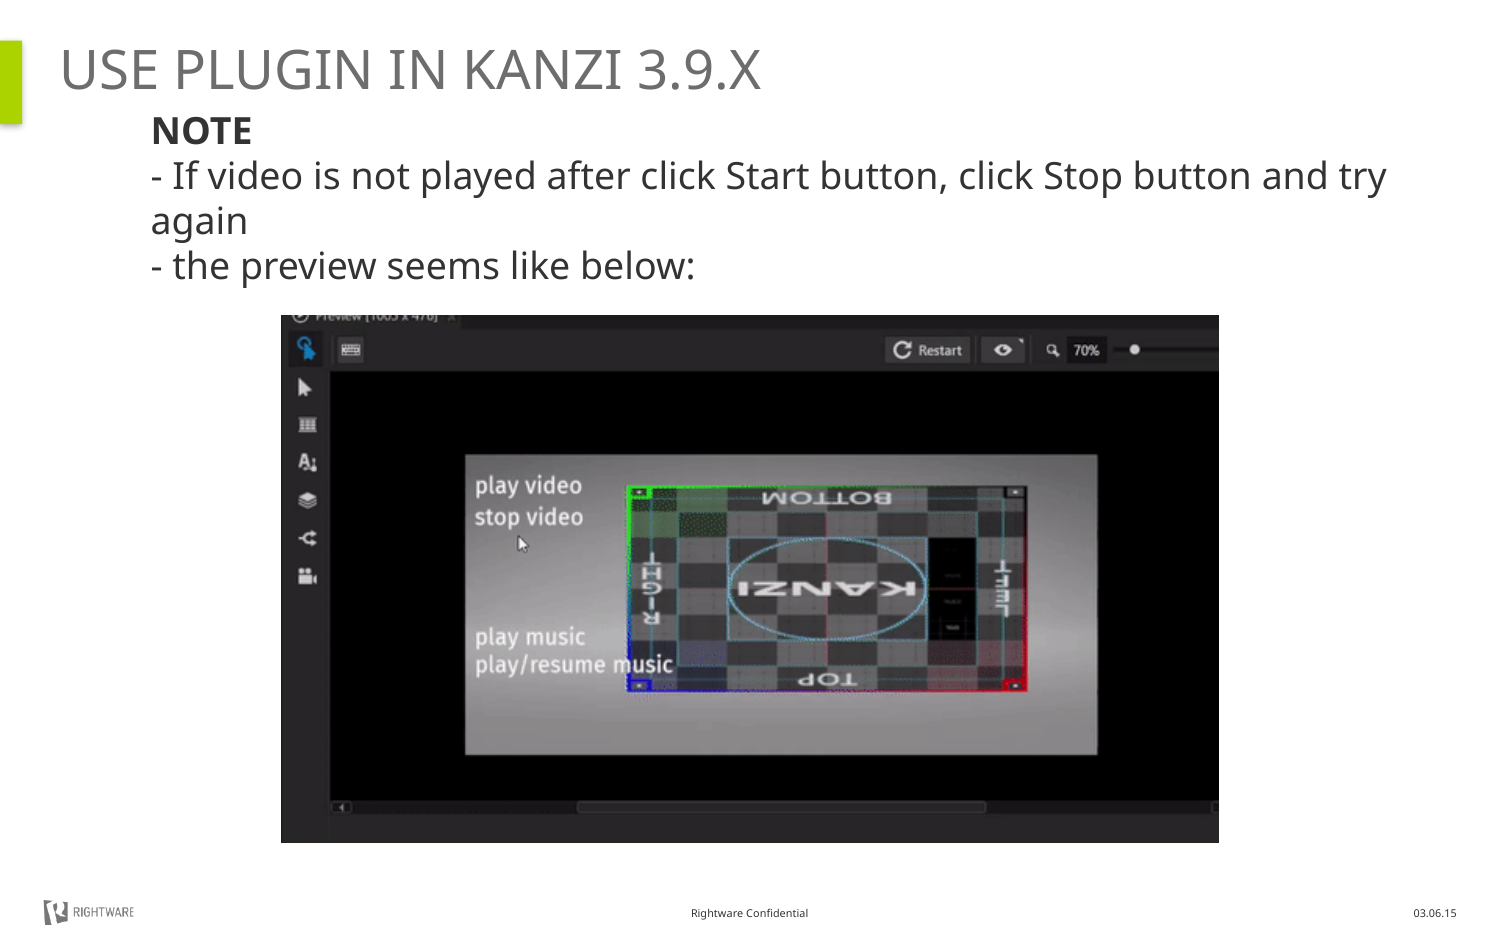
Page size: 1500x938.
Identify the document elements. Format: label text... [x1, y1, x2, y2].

text_box NOTE - If video is not played after click Start button, click Stop button and try again - the preview seems like below: [135, 99, 1413, 429]
picture [281, 315, 1219, 843]
title UsE Plugin in kanzi 3.9.x [44, 37, 1457, 98]
